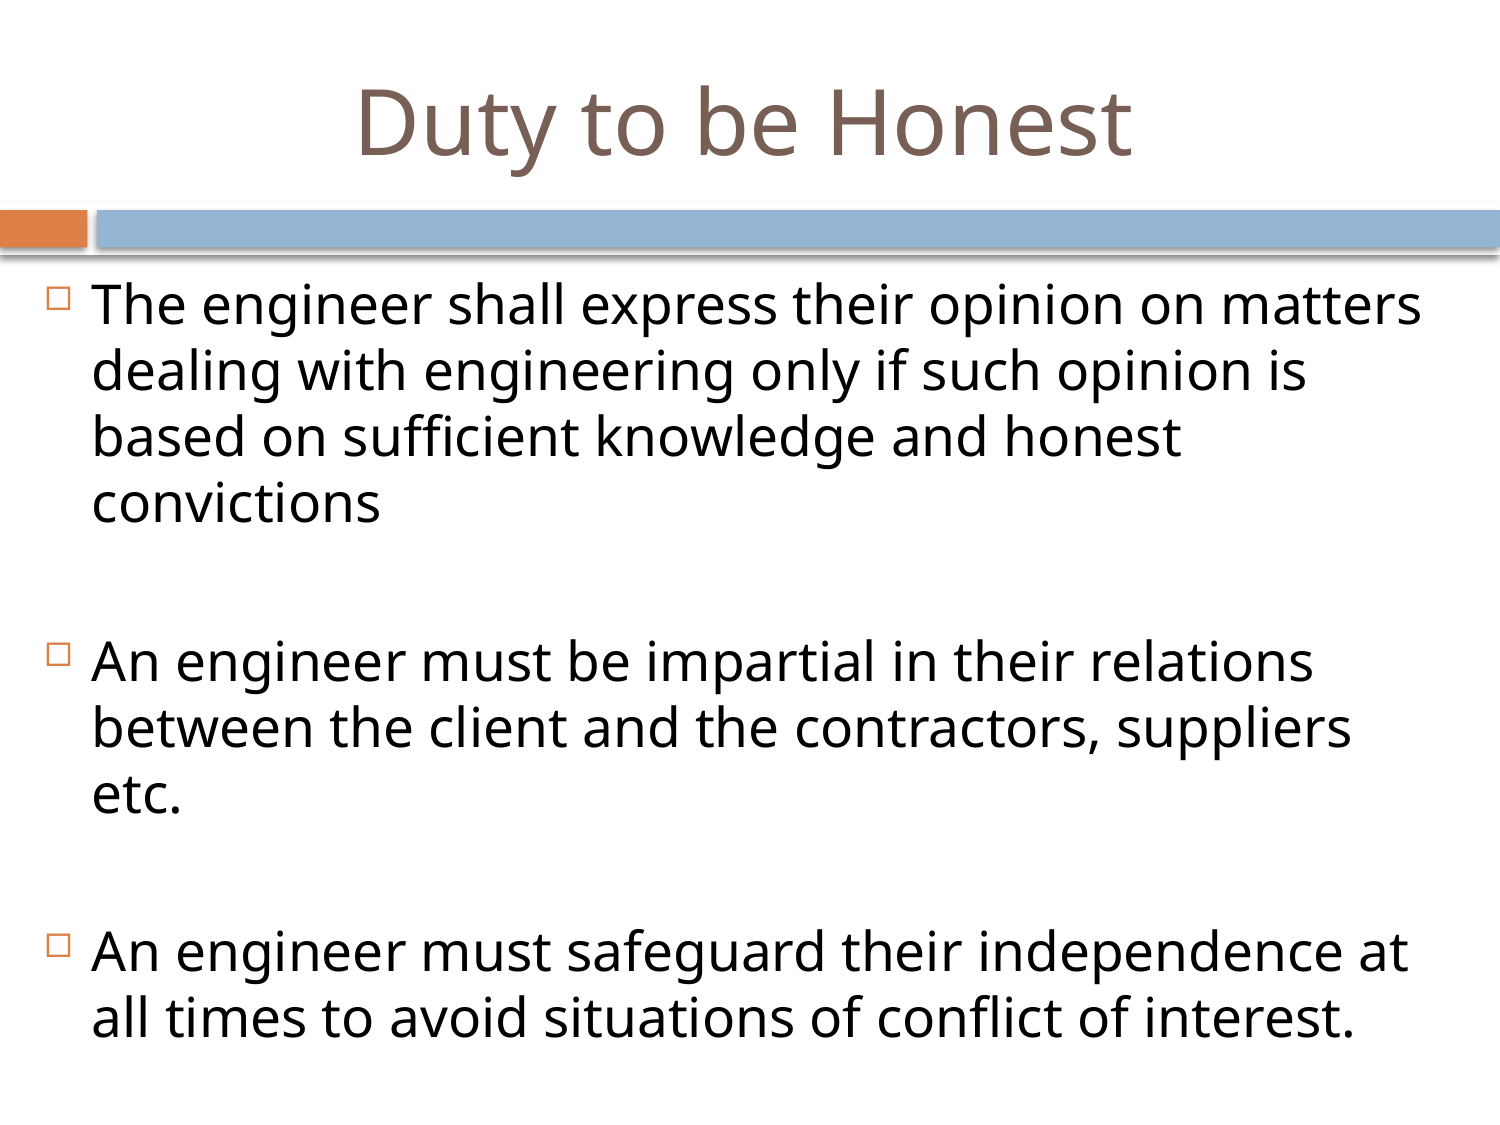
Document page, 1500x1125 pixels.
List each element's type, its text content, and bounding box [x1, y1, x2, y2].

title Duty to be Honest [23, 37, 1465, 200]
list The engineer shall express their opinion on matters dealing with engineering only if such opinion is based on sufficient knowledge and honest convictions An engineer must be impartial in their relations between the client and the contractors, suppliers etc. An engineer must safeguard their independence at all times to avoid situations of conflict of interest. [29, 262, 1471, 1059]
